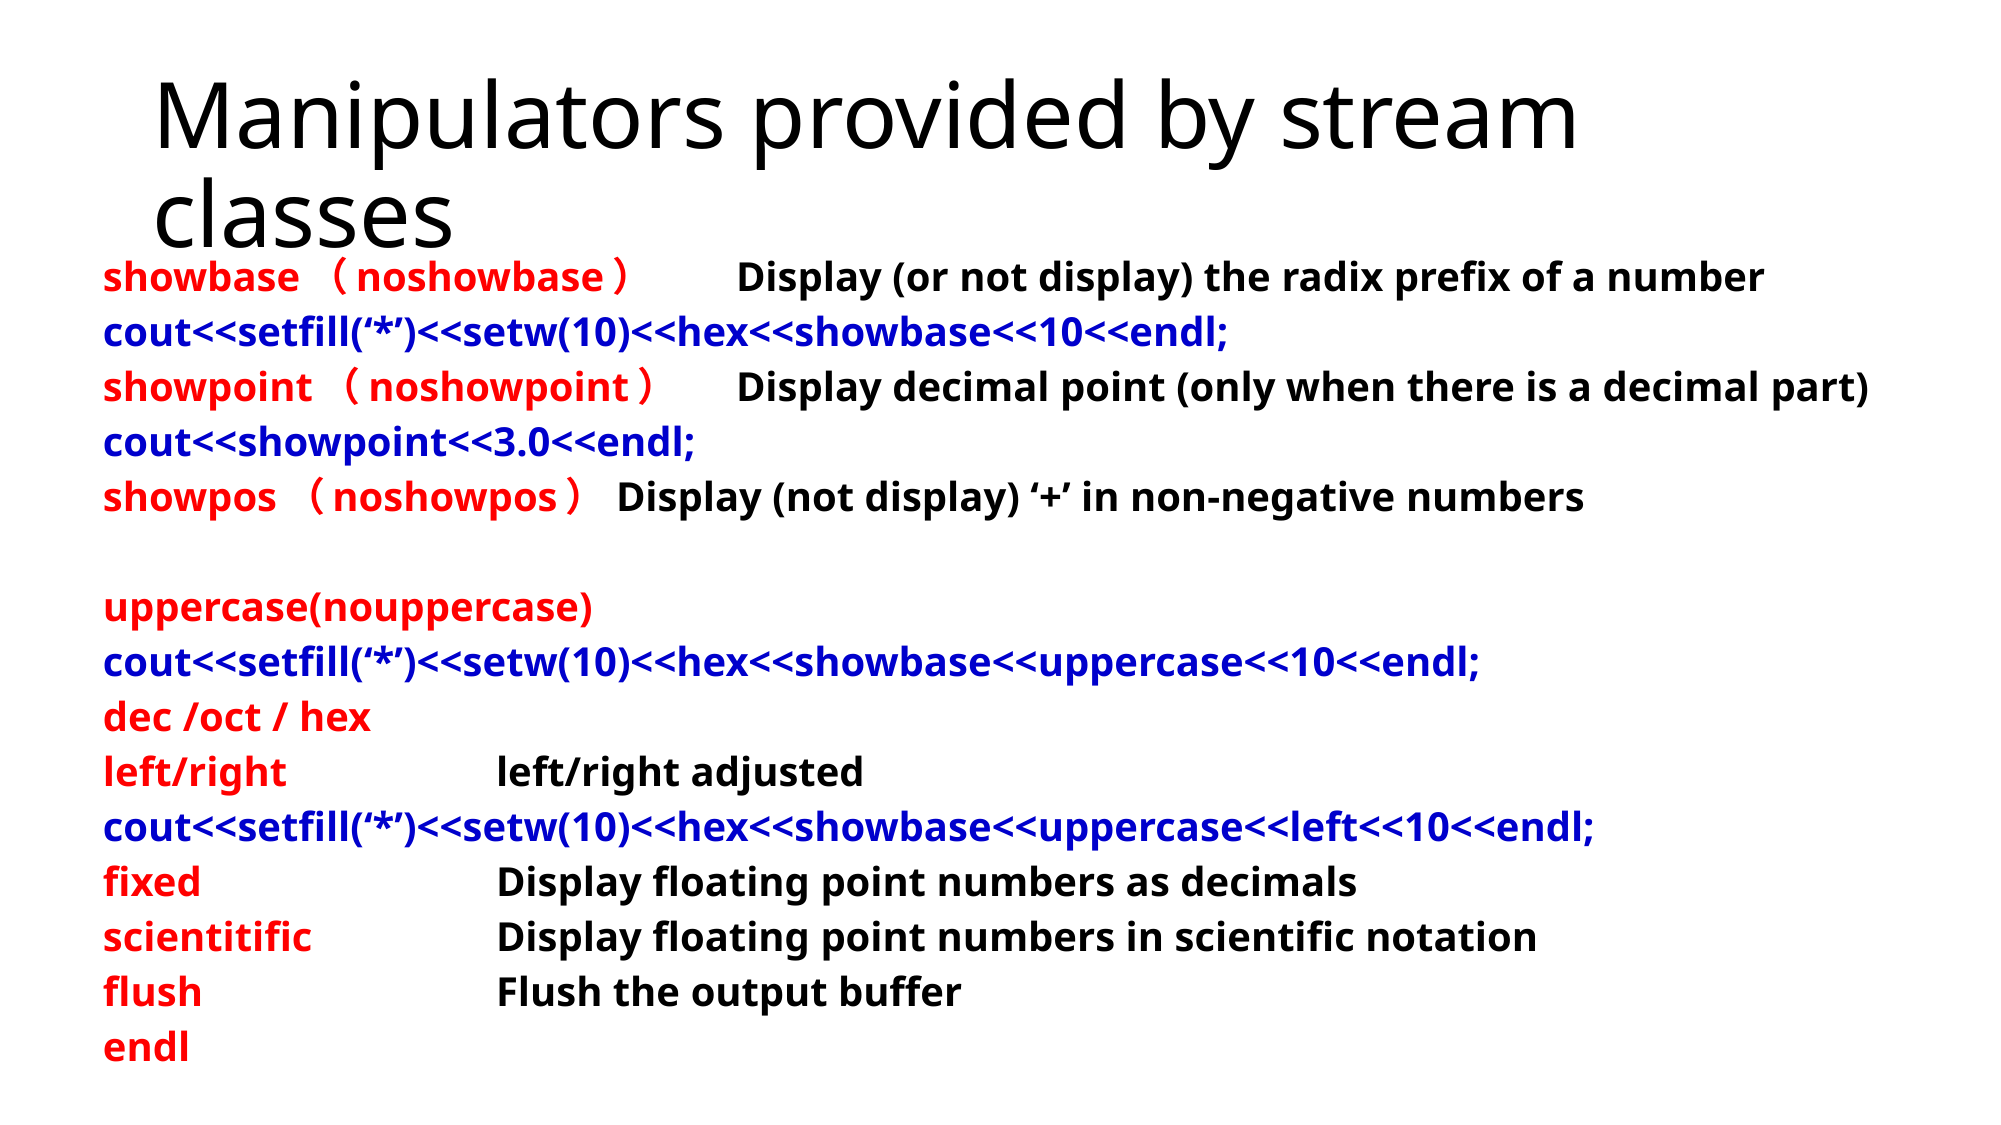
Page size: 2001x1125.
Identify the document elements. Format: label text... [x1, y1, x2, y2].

list showbase（noshowbase） Display (or not display) the radix prefix of a number cout<<setfill(‘*’)<<setw(10)<<hex<<showbase<<10<<endl; showpoint（noshowpoint） Display decimal point (only when there is a decimal part) cout<<showpoint<<3.0<<endl; showpos（noshowpos） Display (not display) ‘+’ in non-negative numbers uppercase(nouppercase) cout<<setfill(‘*’)<<setw(10)<<hex<<showbase<<uppercase<<10<<endl; dec /oct / hex left/right left/right adjusted cout<<setfill(‘*’)<<setw(10)<<hex<<showbase<<uppercase<<left<<10<<endl; fixed Display floating point numbers as decimals scientitific Display floating point numbers in scientific notation flush Flush the output buffer endl [87, 200, 1902, 1125]
title Manipulators provided by stream classes [137, 59, 1863, 200]
